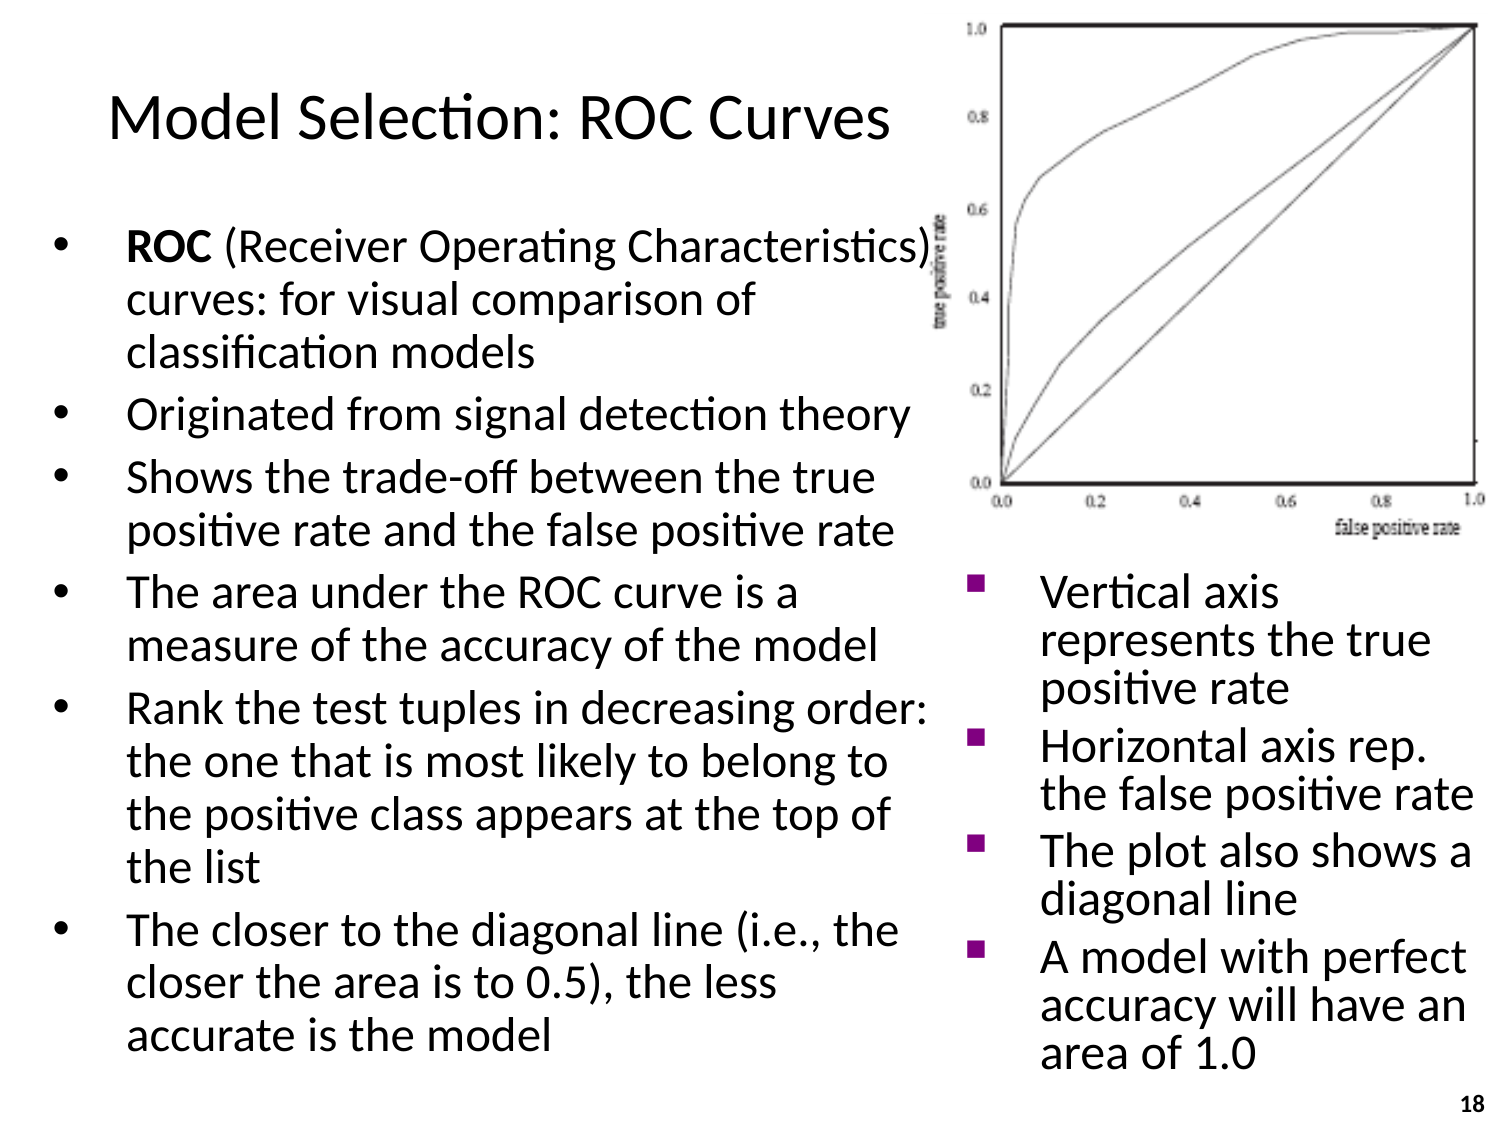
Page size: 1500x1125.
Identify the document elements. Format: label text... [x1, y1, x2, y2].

picture [924, 12, 1488, 545]
text_box 18 [1187, 1062, 1500, 1125]
list ROC (Receiver Operating Characteristics) curves: for visual comparison of classification models Originated from signal detection theory Shows the trade-off between the true positive rate and the false positive rate The area under the ROC curve is a measure of the accuracy of the model Rank the test tuples in decreasing order: the one that is most likely to belong to the positive class appears at the top of the list The closer to the diagonal line (i.e., the closer the area is to 0.5), the less accurate is the model [37, 212, 950, 1075]
title Model Selection: ROC Curves [0, 62, 919, 163]
text_box Vertical axis represents the true positive rate Horizontal axis rep. the false positive rate The plot also shows a diagonal line A model with perfect accuracy will have an area of 1.0 [950, 562, 1500, 1063]
